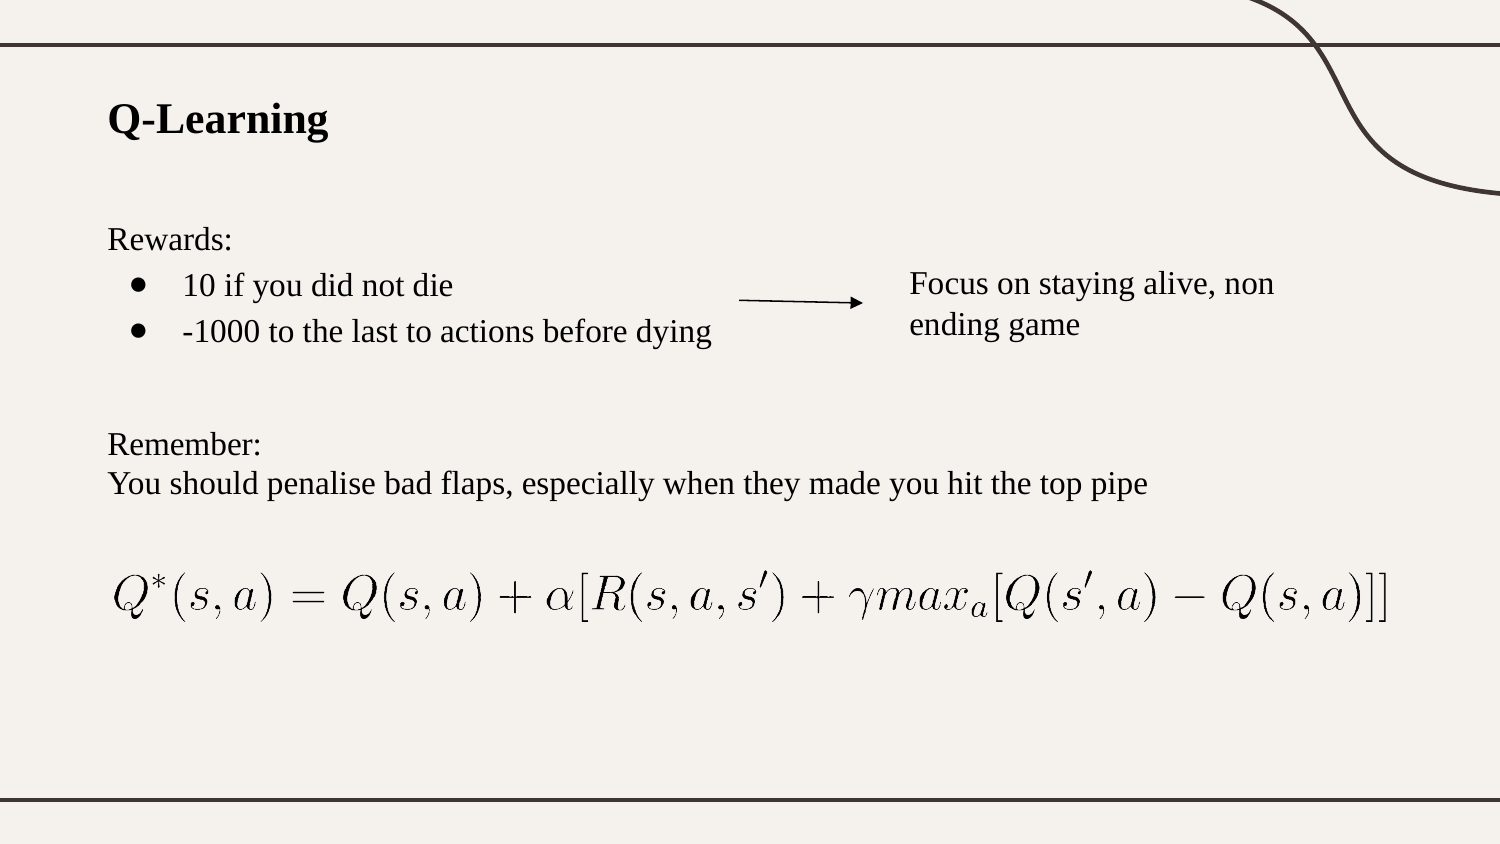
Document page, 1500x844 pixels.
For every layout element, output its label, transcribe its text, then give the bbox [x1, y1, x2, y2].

text_box Rewards: 10 if you did not die -1000 to the last to actions before dying [92, 196, 740, 405]
title Q-Learning [92, 75, 866, 170]
text_box Focus on staying alive, non ending game [894, 246, 1347, 357]
picture [114, 570, 1386, 622]
text_box Remember: You should penalise bad flaps, especially when they made you hit the top pipe [92, 406, 1310, 517]
